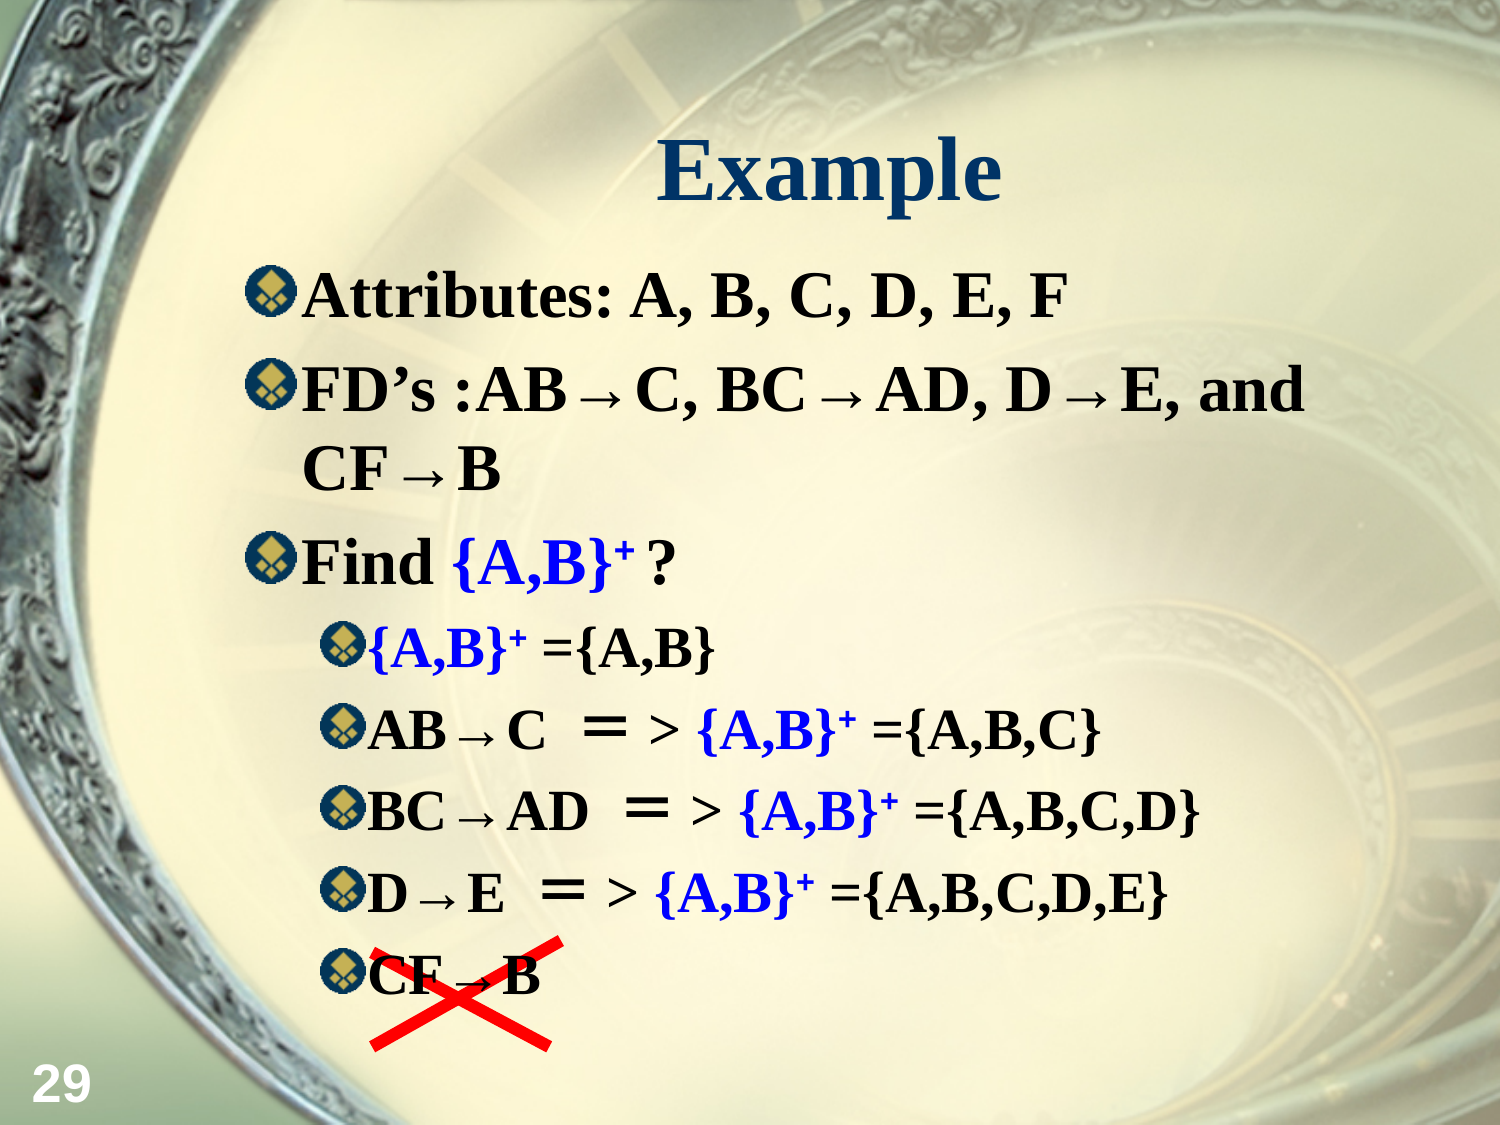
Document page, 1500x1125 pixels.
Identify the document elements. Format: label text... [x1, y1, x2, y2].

slide_number 29 [13, 1040, 111, 1121]
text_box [371, 940, 562, 1048]
picture [0, 0, 1500, 1125]
list Attributes: A, B, C, D, E, F FD’s :AB→C, BC→AD, D→E, and CF→B Find {A,B}+ ? {A,B}+ ={A,B} AB→C ＝> {A,B}+ ={A,B,C} BC→AD ＝> {A,B}+ ={A,B,C,D} D→E ＝> {A,B}+ ={A,B,C,D,E} CF→B [230, 243, 1431, 1047]
title Example [230, 113, 1431, 243]
